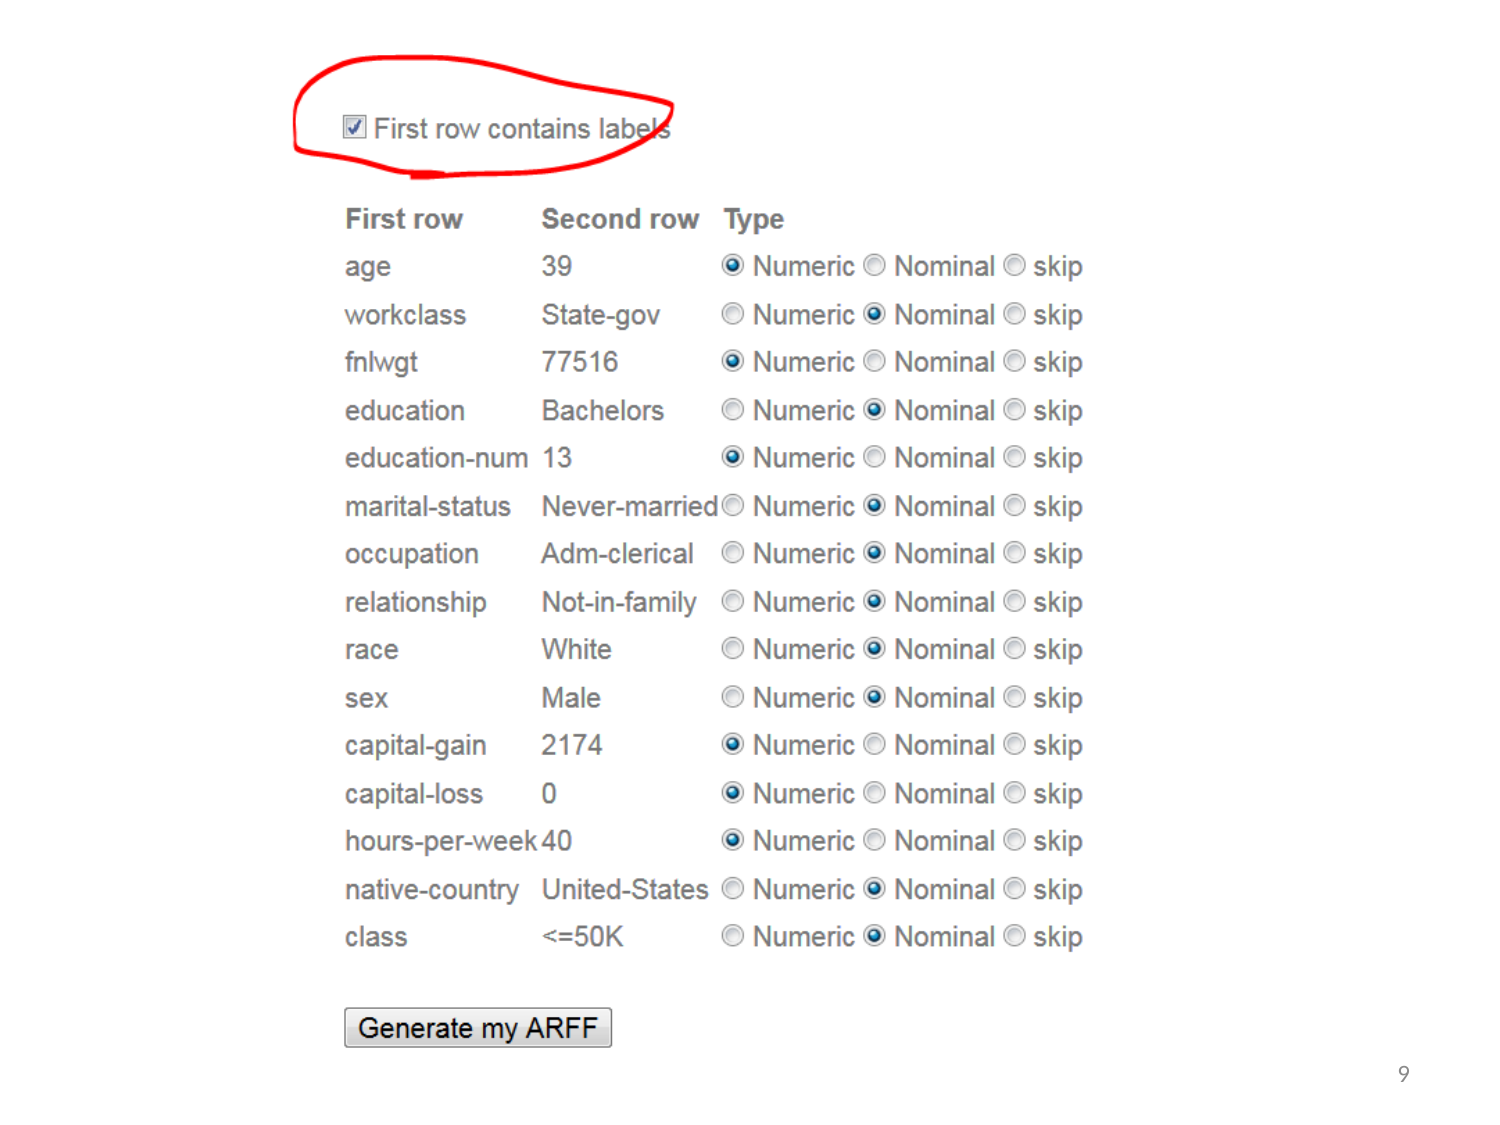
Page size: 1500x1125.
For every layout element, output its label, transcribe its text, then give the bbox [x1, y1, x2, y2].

picture [288, 54, 1116, 1059]
slide_number 9 [1074, 1042, 1425, 1103]
